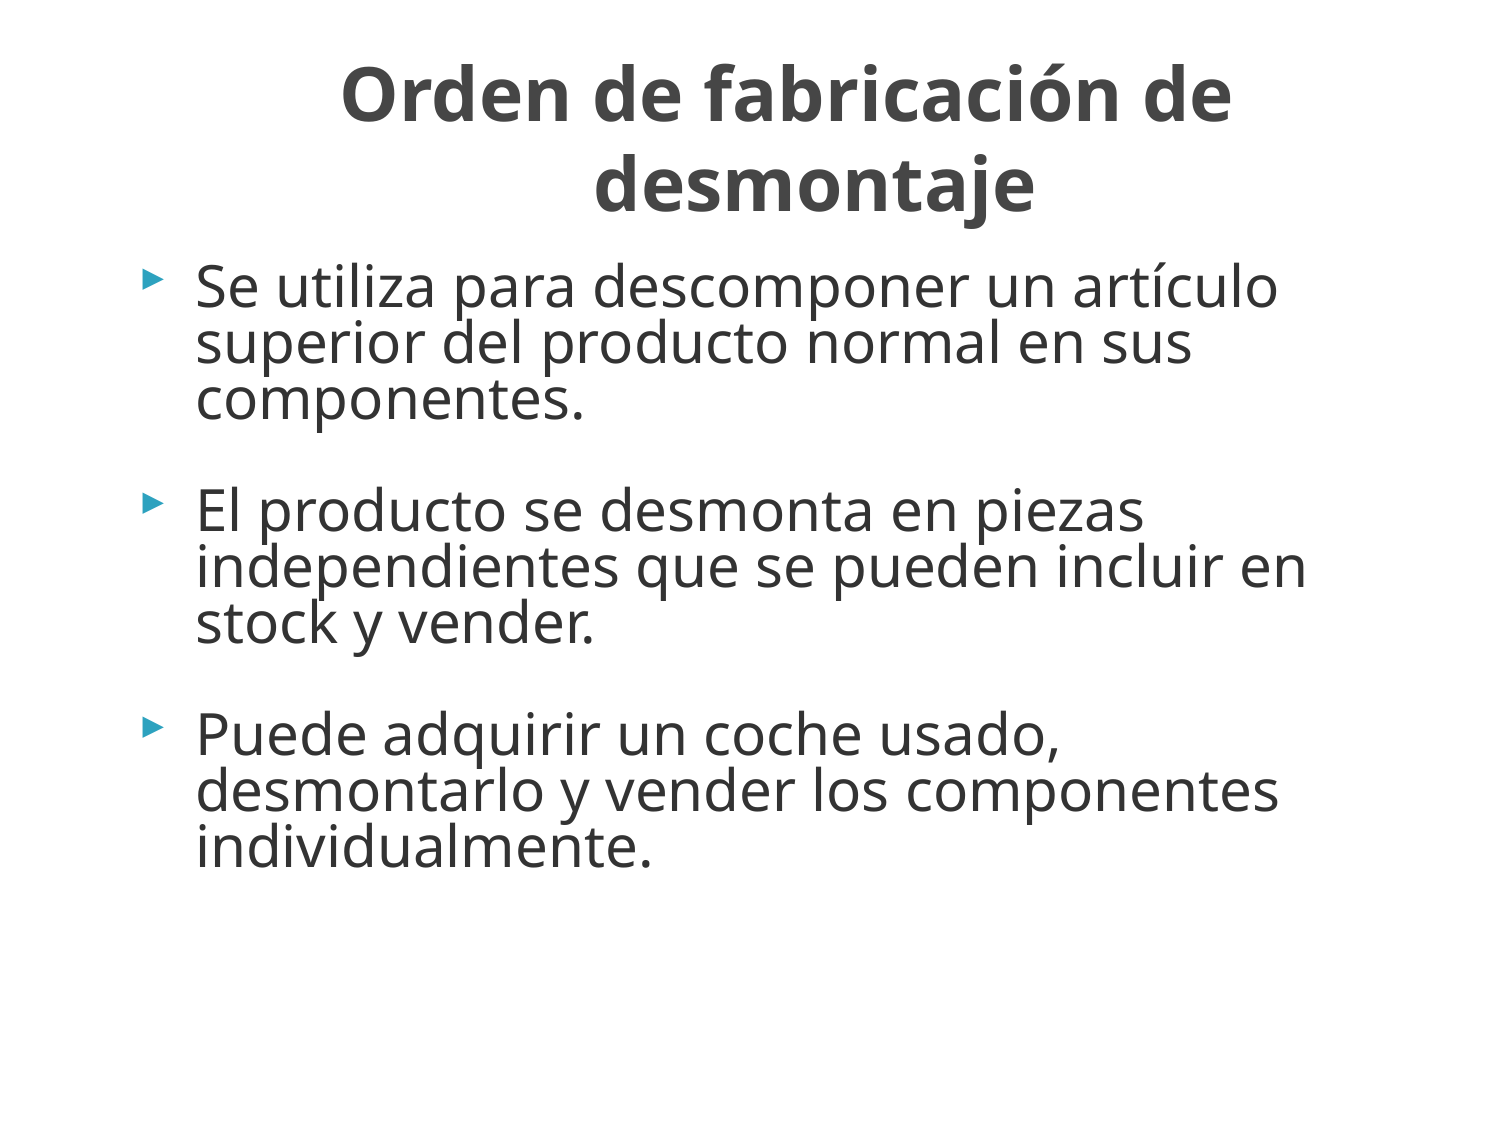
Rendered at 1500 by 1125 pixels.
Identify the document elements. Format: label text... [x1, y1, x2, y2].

list Se utiliza para descomponer un artículo superior del producto normal en sus componentes. El producto se desmonta en piezas independientes que se pueden incluir en stock y vender. Puede adquirir un coche usado, desmontarlo y vender los componentes individualmente. [123, 255, 1350, 998]
title Orden de fabricación de desmontaje [112, 42, 1463, 231]
